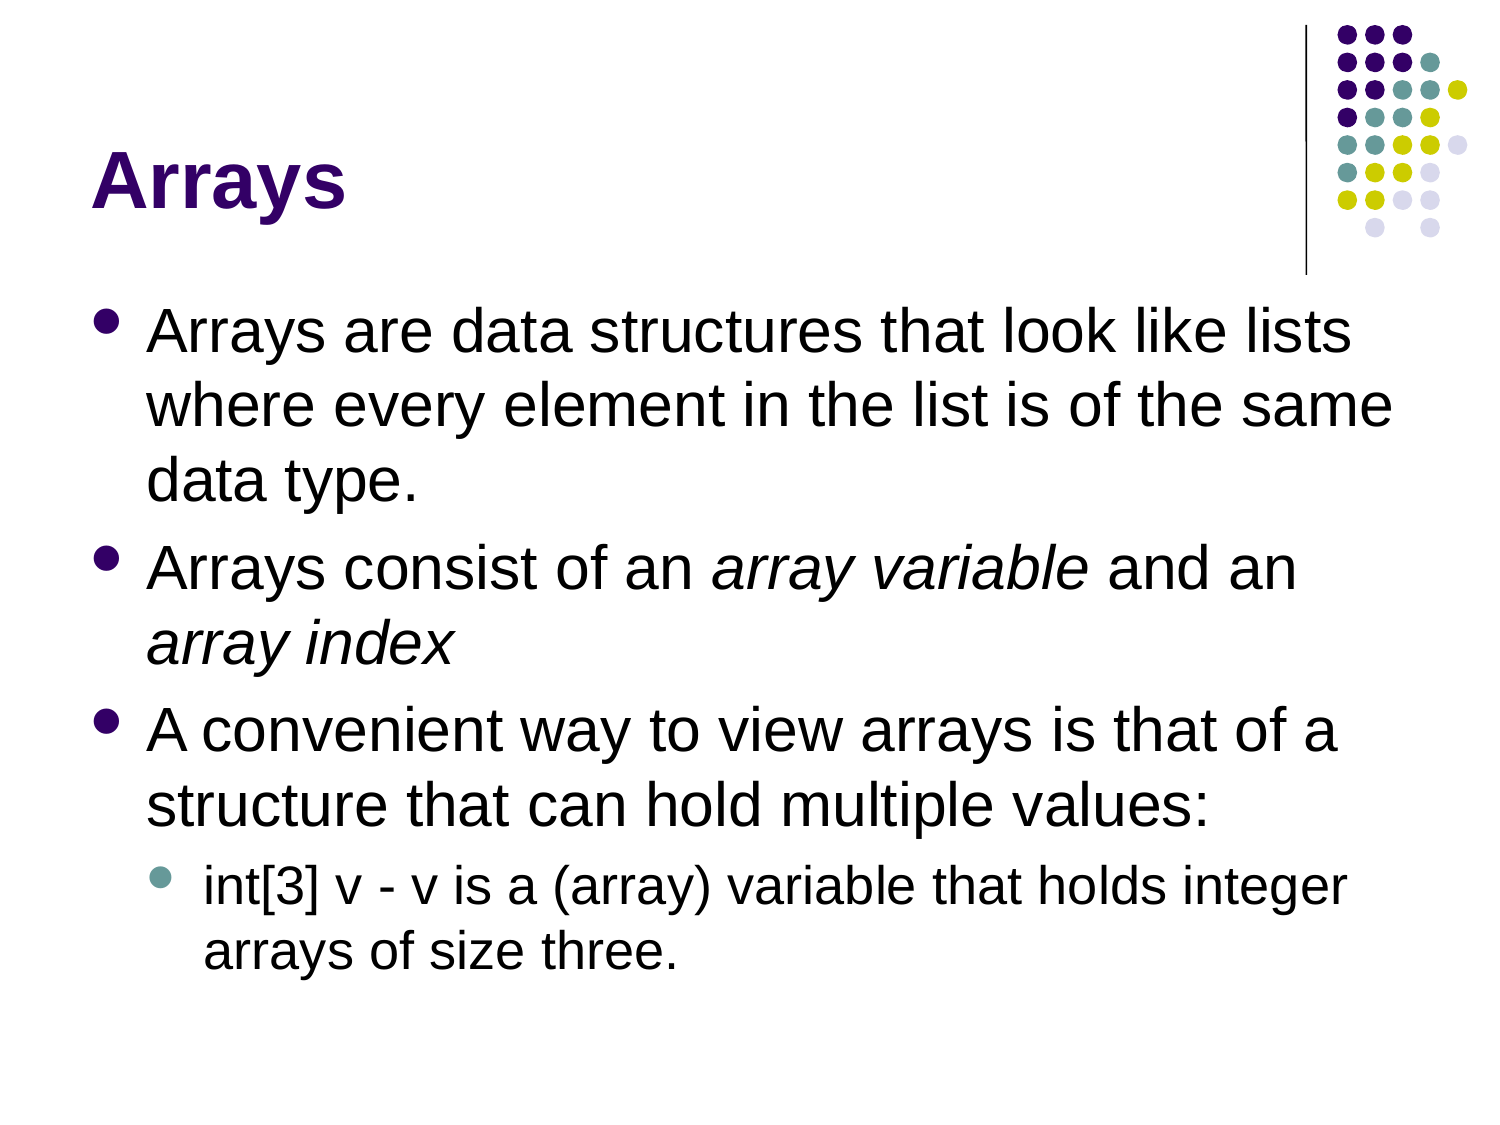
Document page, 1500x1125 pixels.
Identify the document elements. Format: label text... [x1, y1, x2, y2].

list Arrays are data structures that look like lists where every element in the list is of the same data type. Arrays consist of an array variable and an array index A convenient way to view arrays is that of a structure that can hold multiple values: int[3] v - v is a (array) variable that holds integer arrays of size three. [75, 282, 1425, 1006]
title Arrays [75, 20, 1313, 233]
